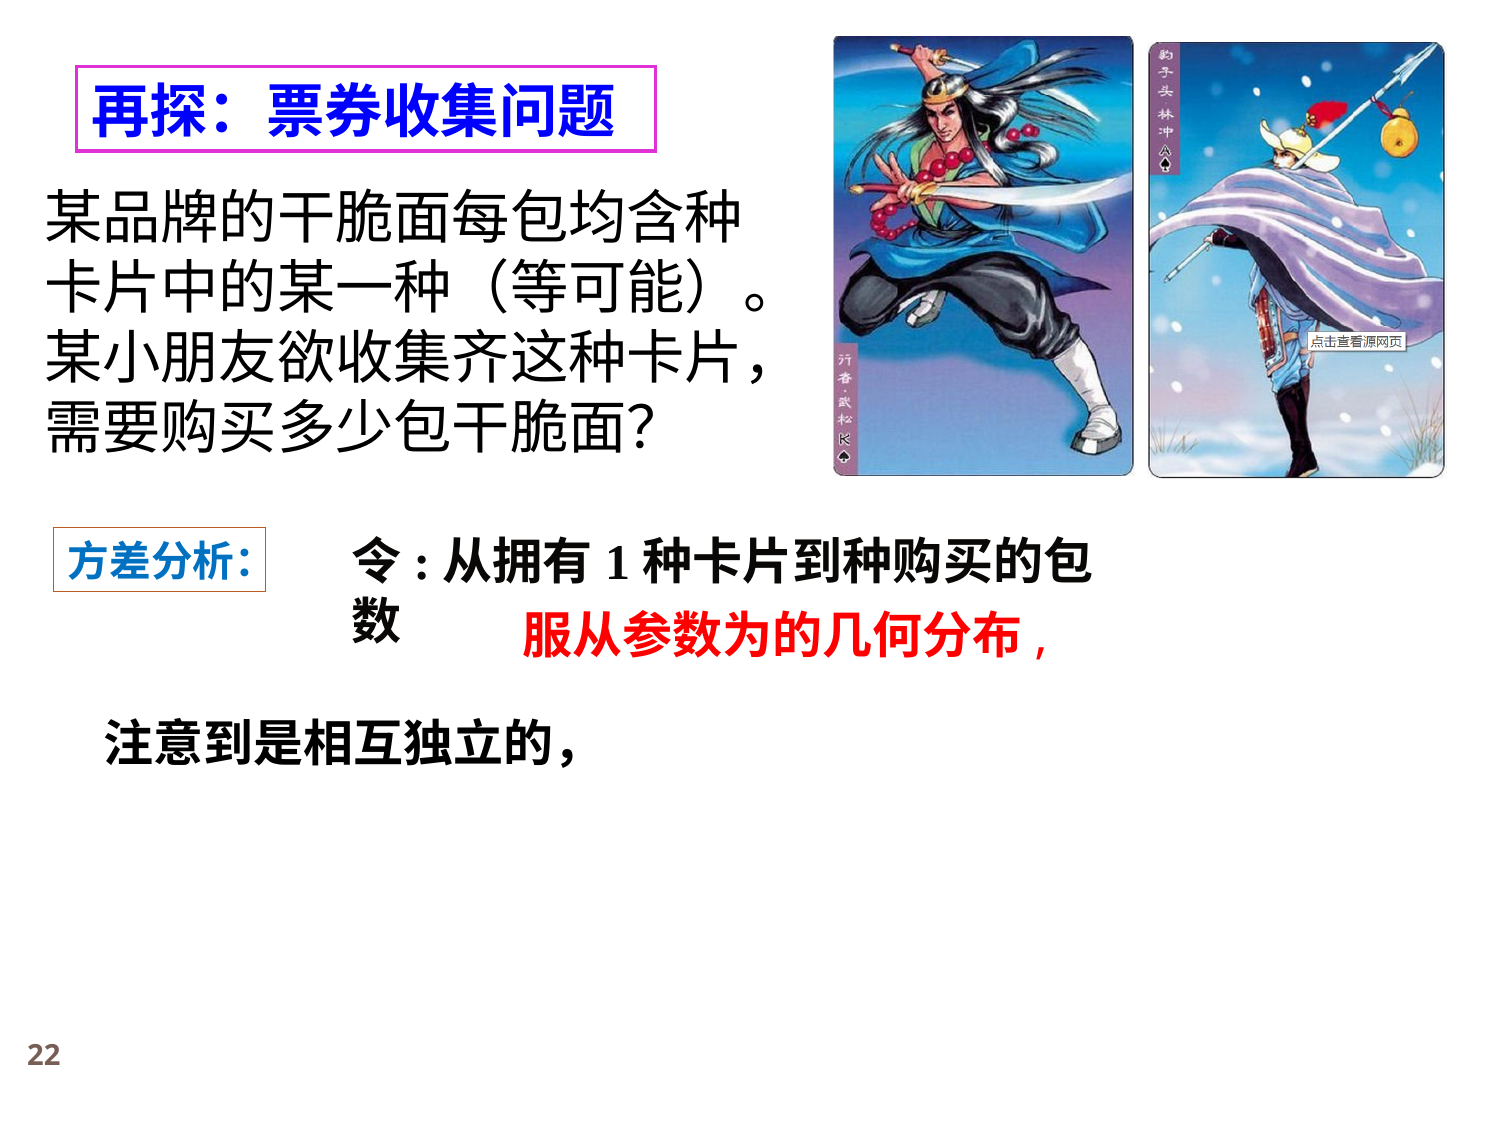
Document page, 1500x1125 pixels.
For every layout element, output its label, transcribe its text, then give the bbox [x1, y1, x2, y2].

text_box 再探：票券收集问题 [76, 66, 656, 152]
text_box 方差分析： [53, 527, 266, 592]
picture [832, 36, 1135, 476]
slide_number 22 [0, 1025, 88, 1088]
picture [1147, 42, 1447, 481]
